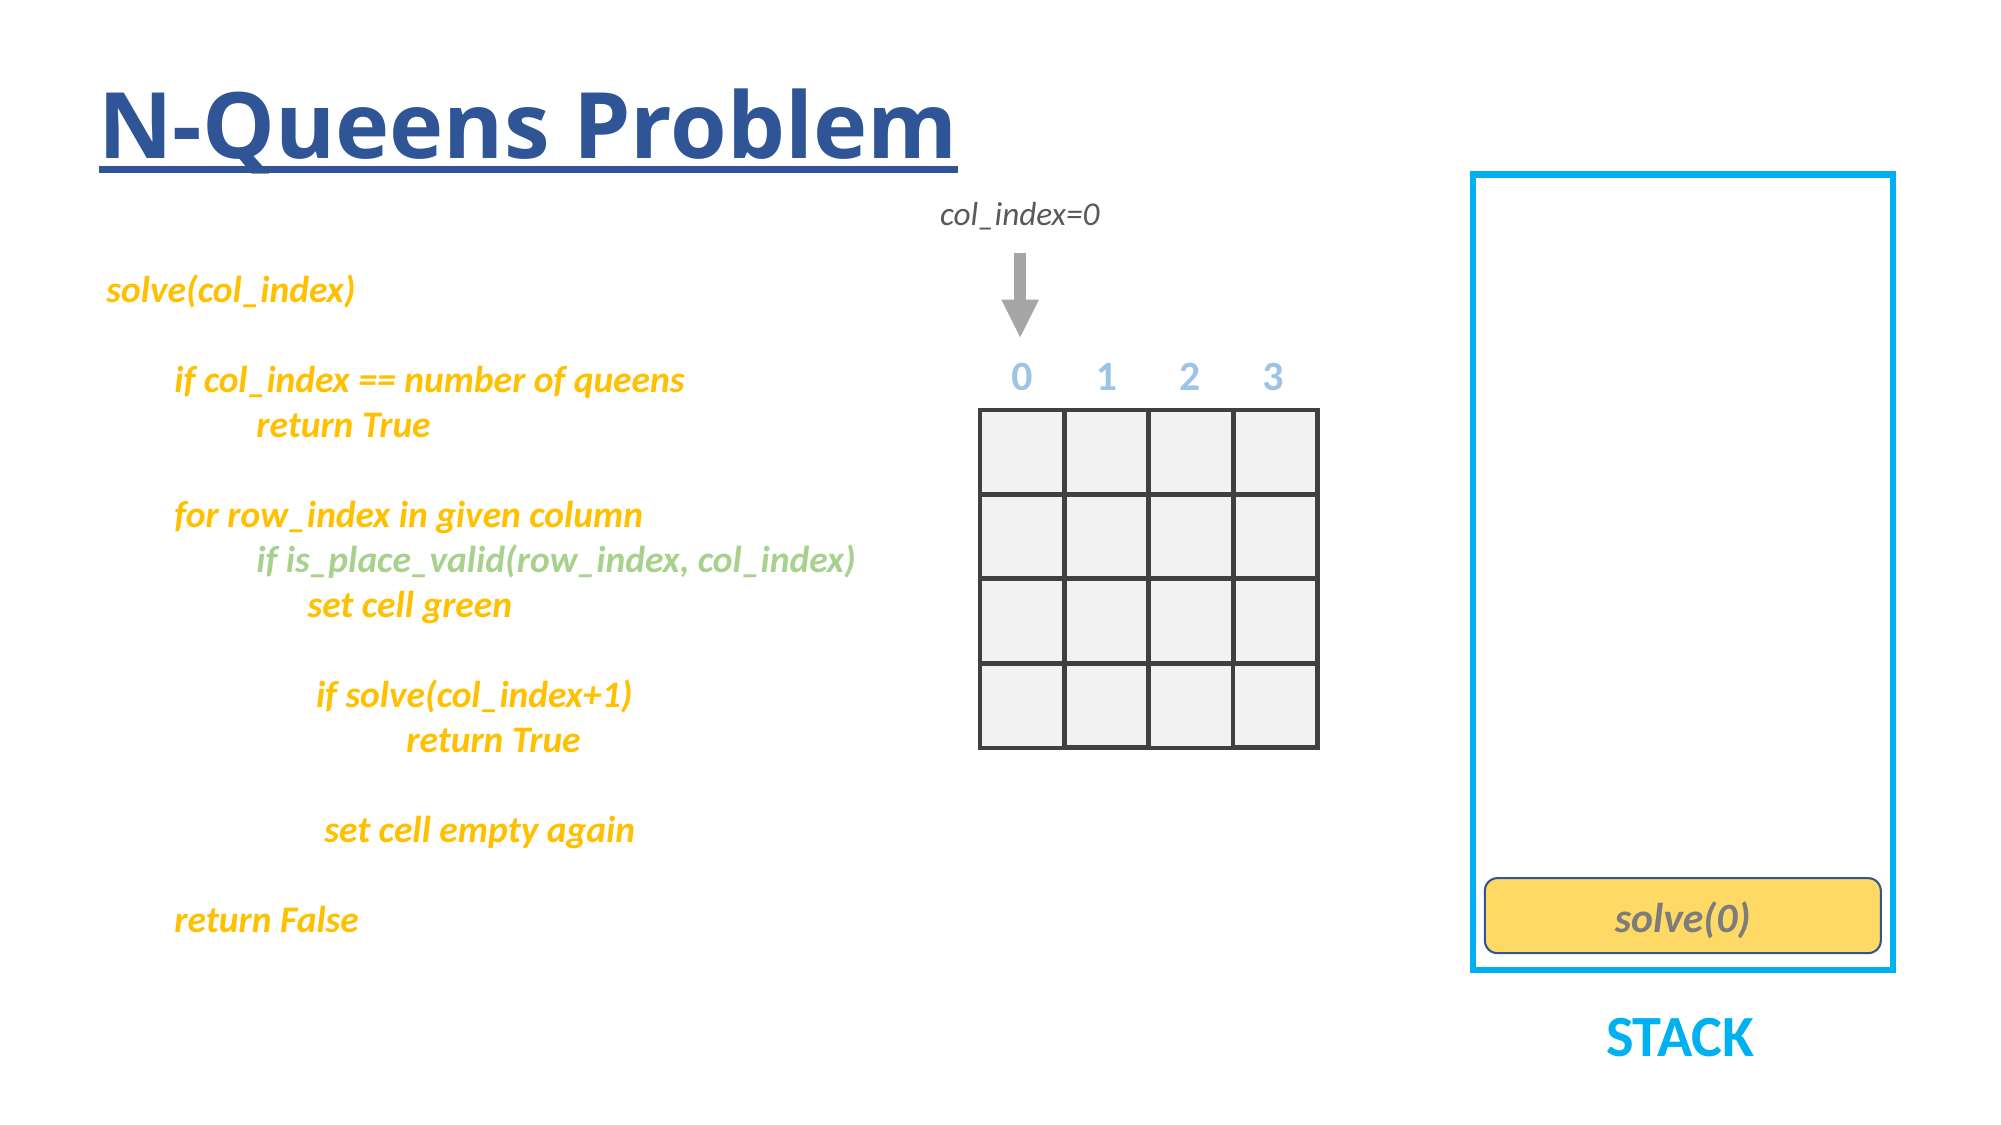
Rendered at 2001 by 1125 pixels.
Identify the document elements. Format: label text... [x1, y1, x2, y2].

title N-Queens Problem [83, 20, 1809, 238]
text_box [1063, 662, 1150, 749]
text_box [1472, 174, 1894, 971]
text_box [1063, 409, 1148, 493]
text_box solve(0) [1483, 877, 1882, 955]
text_box STACK [1591, 990, 1775, 1076]
text_box [1148, 578, 1232, 663]
text_box [979, 578, 1063, 663]
text_box [1232, 493, 1319, 578]
text_box 0 [996, 341, 1048, 407]
text_box [1232, 409, 1319, 493]
text_box 2 [1164, 341, 1216, 407]
text_box [1063, 493, 1148, 578]
text_box [1148, 493, 1232, 578]
text_box [979, 409, 1063, 493]
text_box col_index=0 [925, 185, 1115, 240]
text_box 1 [1081, 341, 1132, 407]
text_box solve(col_index) if col_index == number of queens return True for row_index in given column if is_place_valid(row_index, col_index) set cell green if solve(col_index+1) return True set cell empty again return False [91, 257, 872, 993]
text_box [1232, 578, 1319, 665]
text_box [1148, 663, 1232, 749]
text_box [1232, 662, 1318, 749]
text_box [979, 663, 1063, 749]
text_box [979, 493, 1063, 578]
text_box [1148, 409, 1232, 493]
text_box [1063, 578, 1148, 662]
text_box 3 [1247, 341, 1299, 407]
